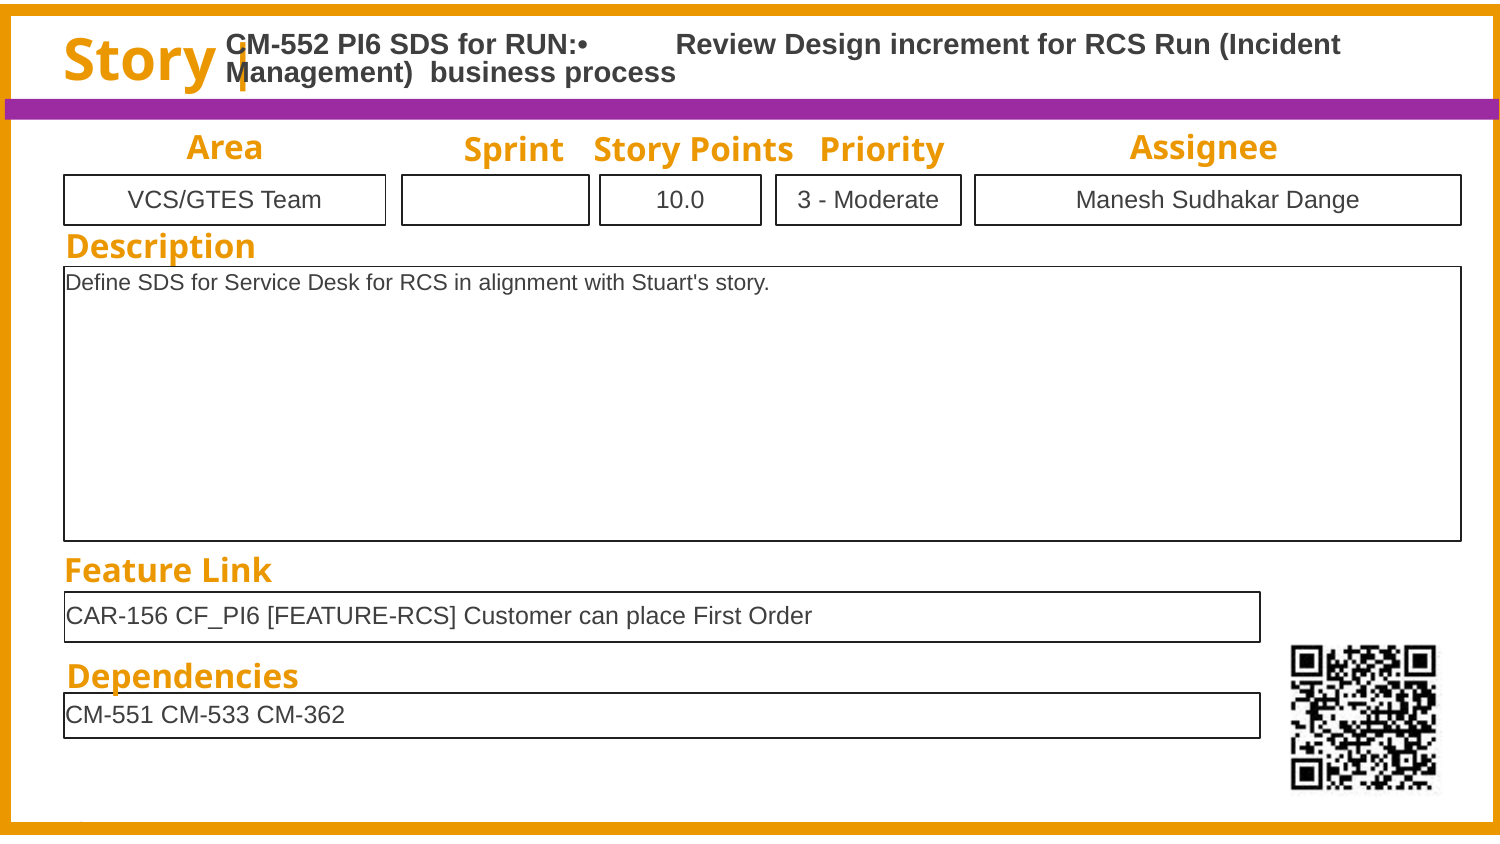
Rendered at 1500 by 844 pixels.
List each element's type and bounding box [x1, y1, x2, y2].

text_box [4, 98, 1500, 121]
text_box [1259, 591, 1467, 799]
text_box [4, 9, 1500, 98]
picture [1274, 629, 1453, 808]
text_box [4, 121, 1500, 830]
